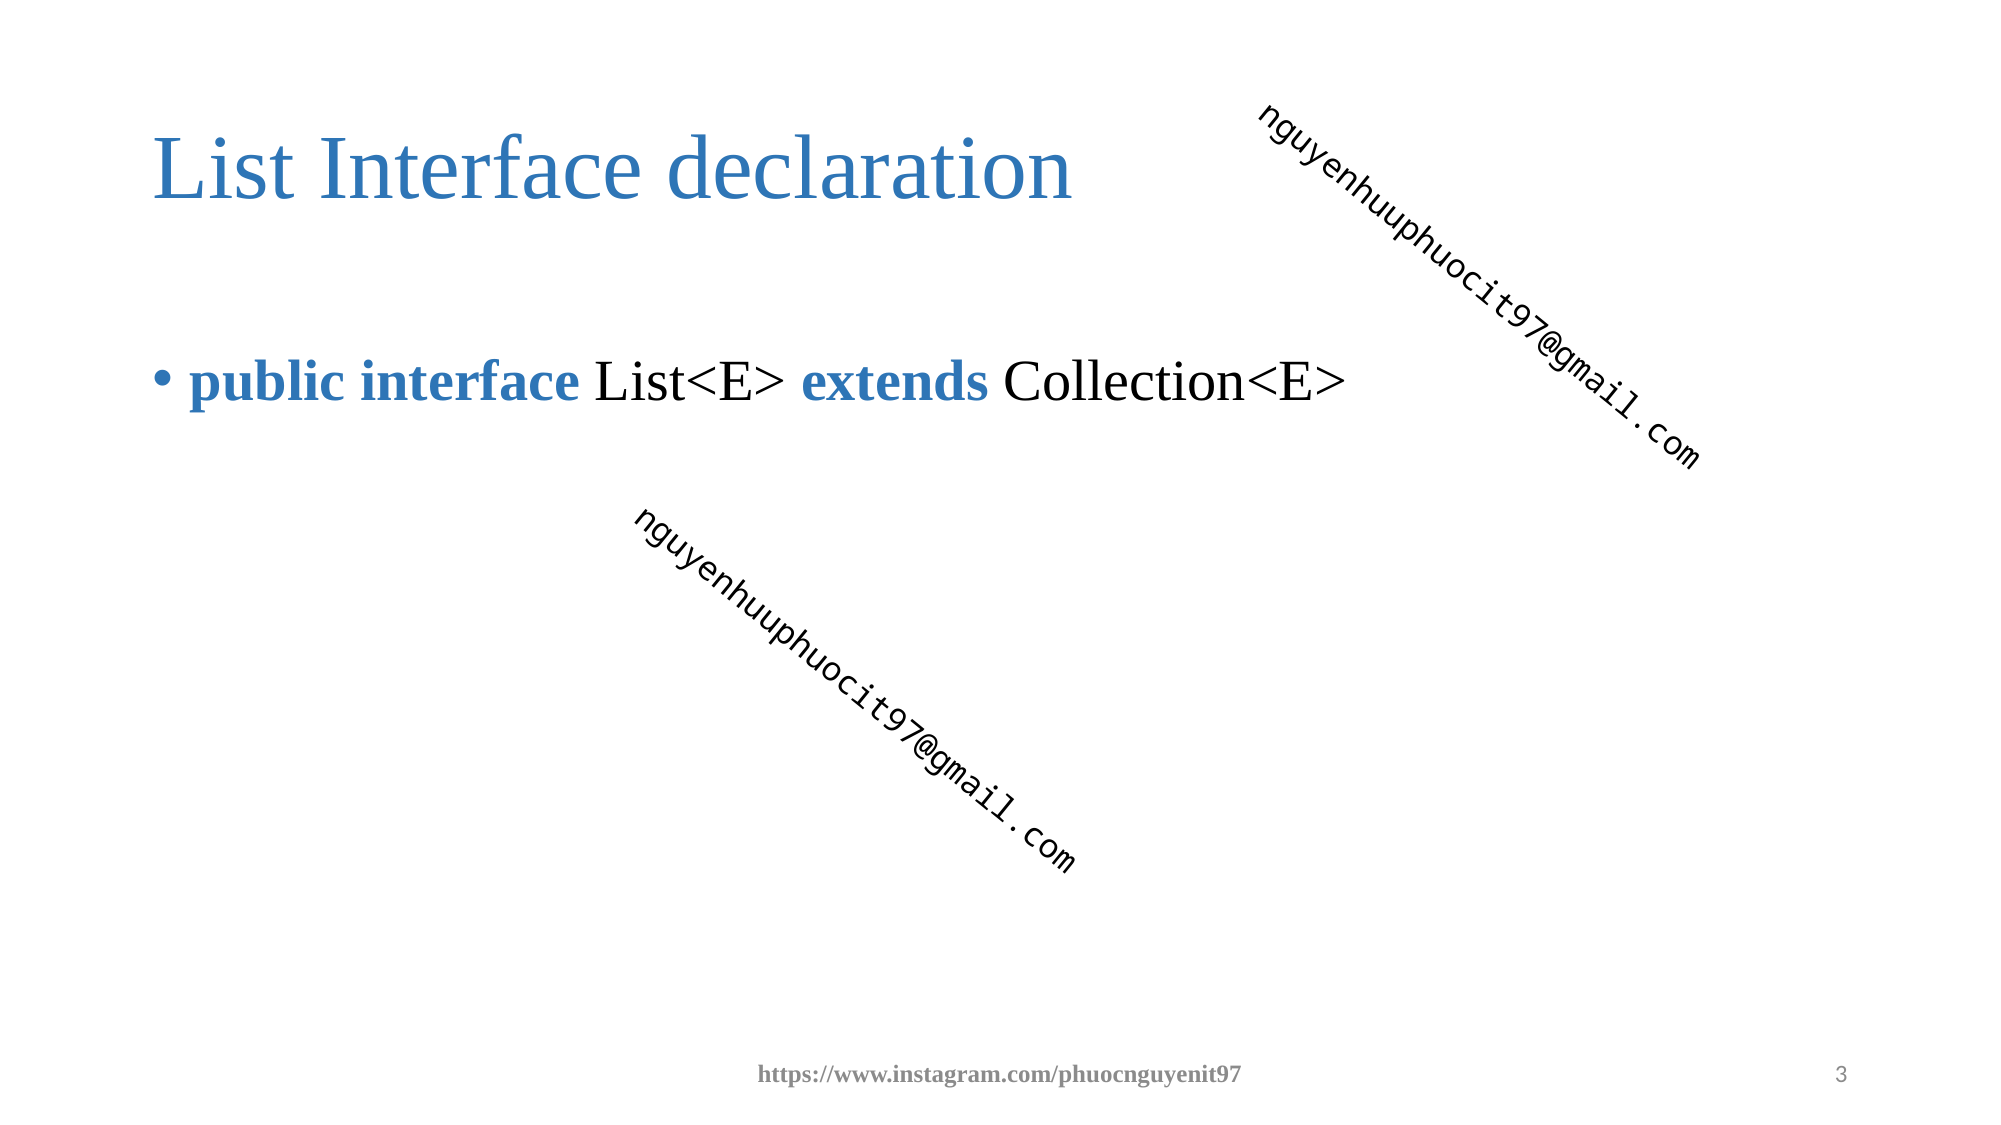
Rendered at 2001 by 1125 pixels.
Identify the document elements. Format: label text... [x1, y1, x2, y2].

list public interface List<E> extends Collection<E> [137, 299, 1863, 1014]
footer https://www.instagram.com/phuocnguyenit97 [662, 1042, 1338, 1103]
title List Interface declaration [137, 59, 1863, 278]
slide_number 3 [1412, 1042, 1863, 1103]
